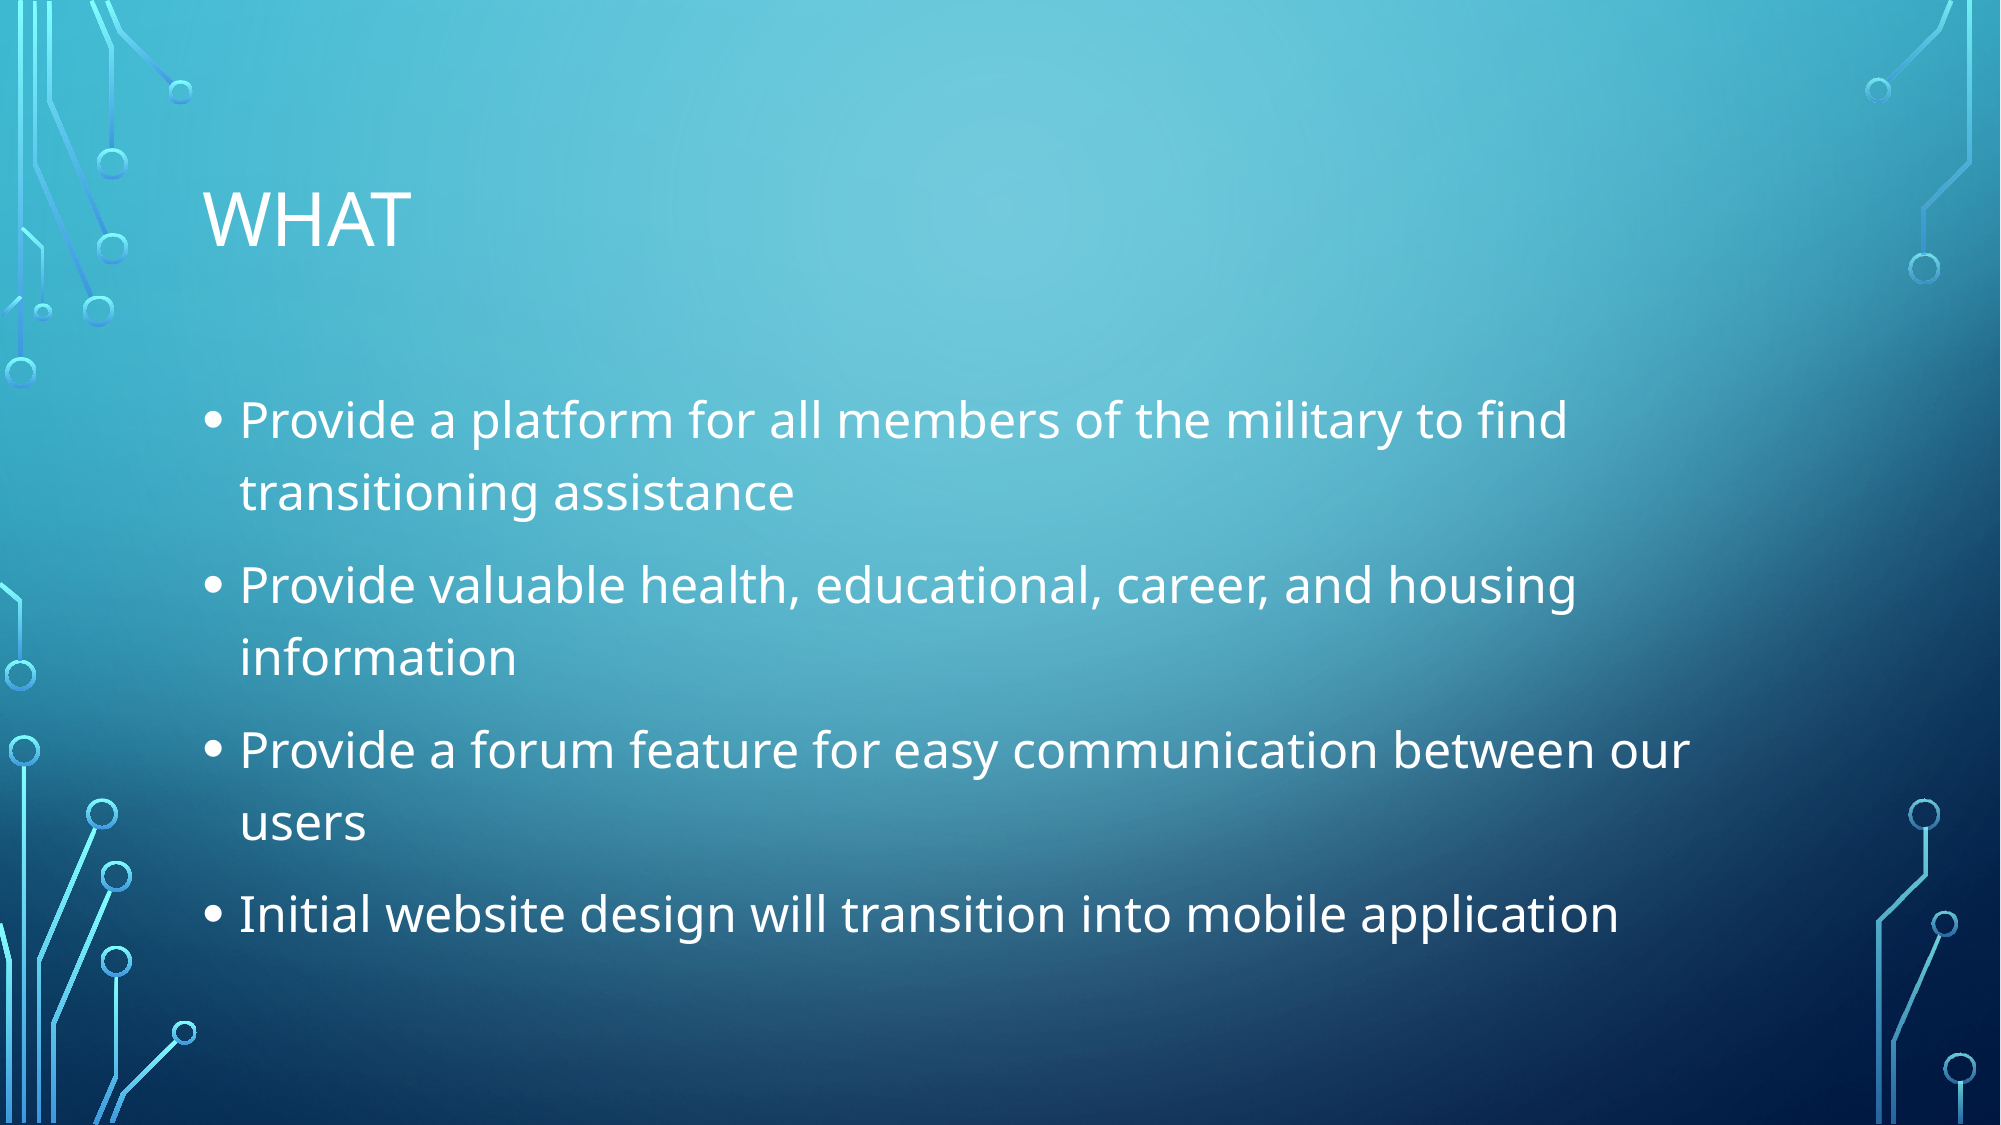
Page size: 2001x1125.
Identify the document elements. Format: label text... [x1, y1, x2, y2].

list Provide a platform for all members of the military to find transitioning assistance Provide valuable health, educational, career, and housing information Provide a forum feature for easy communication between our users Initial website design will transition into mobile application [187, 369, 1813, 950]
title What [187, 101, 1813, 344]
